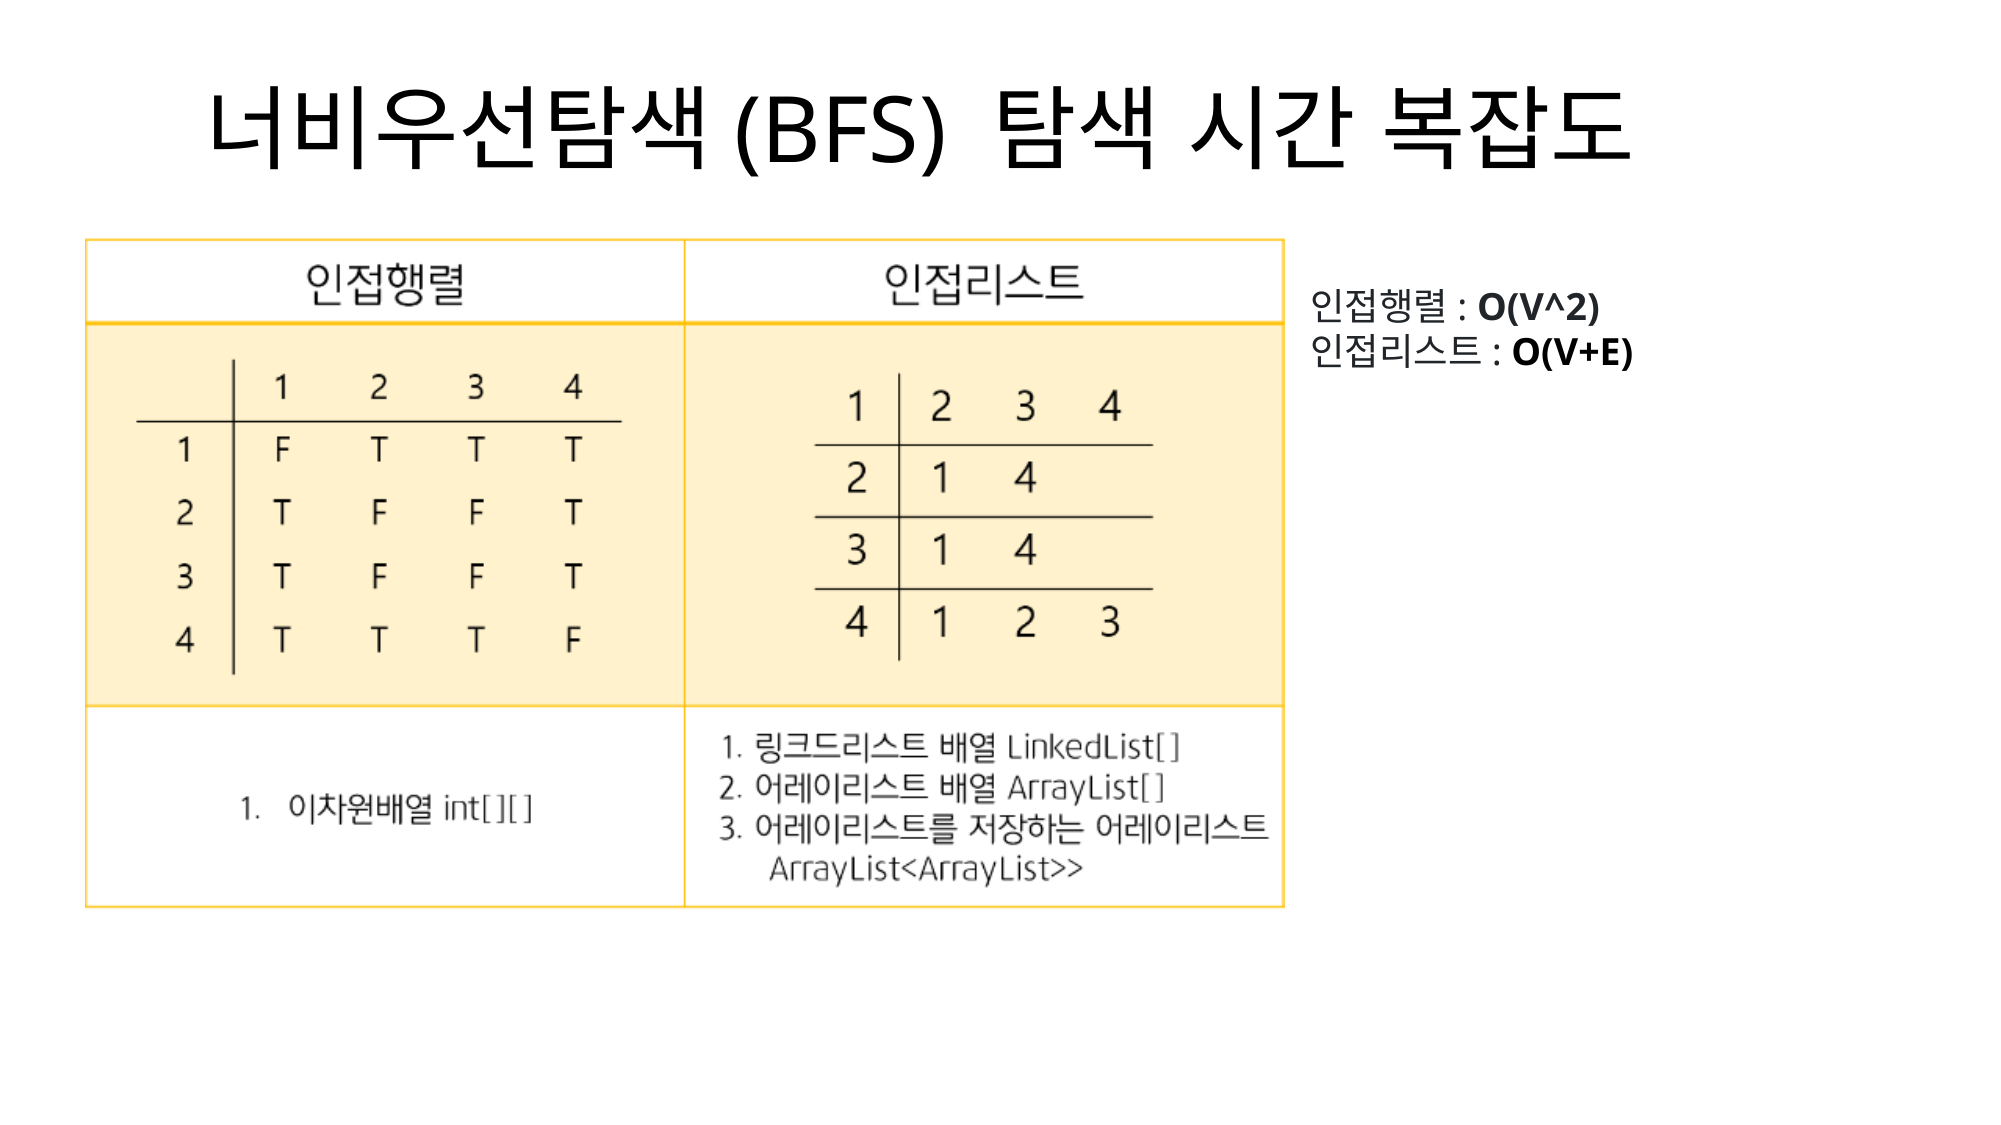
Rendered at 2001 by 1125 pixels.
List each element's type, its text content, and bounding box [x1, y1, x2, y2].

picture [85, 238, 1285, 911]
text_box 인접행렬: O(V^2) 인접리스트: O(V+E) [1295, 275, 2000, 380]
text_box 너비우선탐색(BFS) 탐색 시간 복잡도 [190, 45, 1691, 221]
